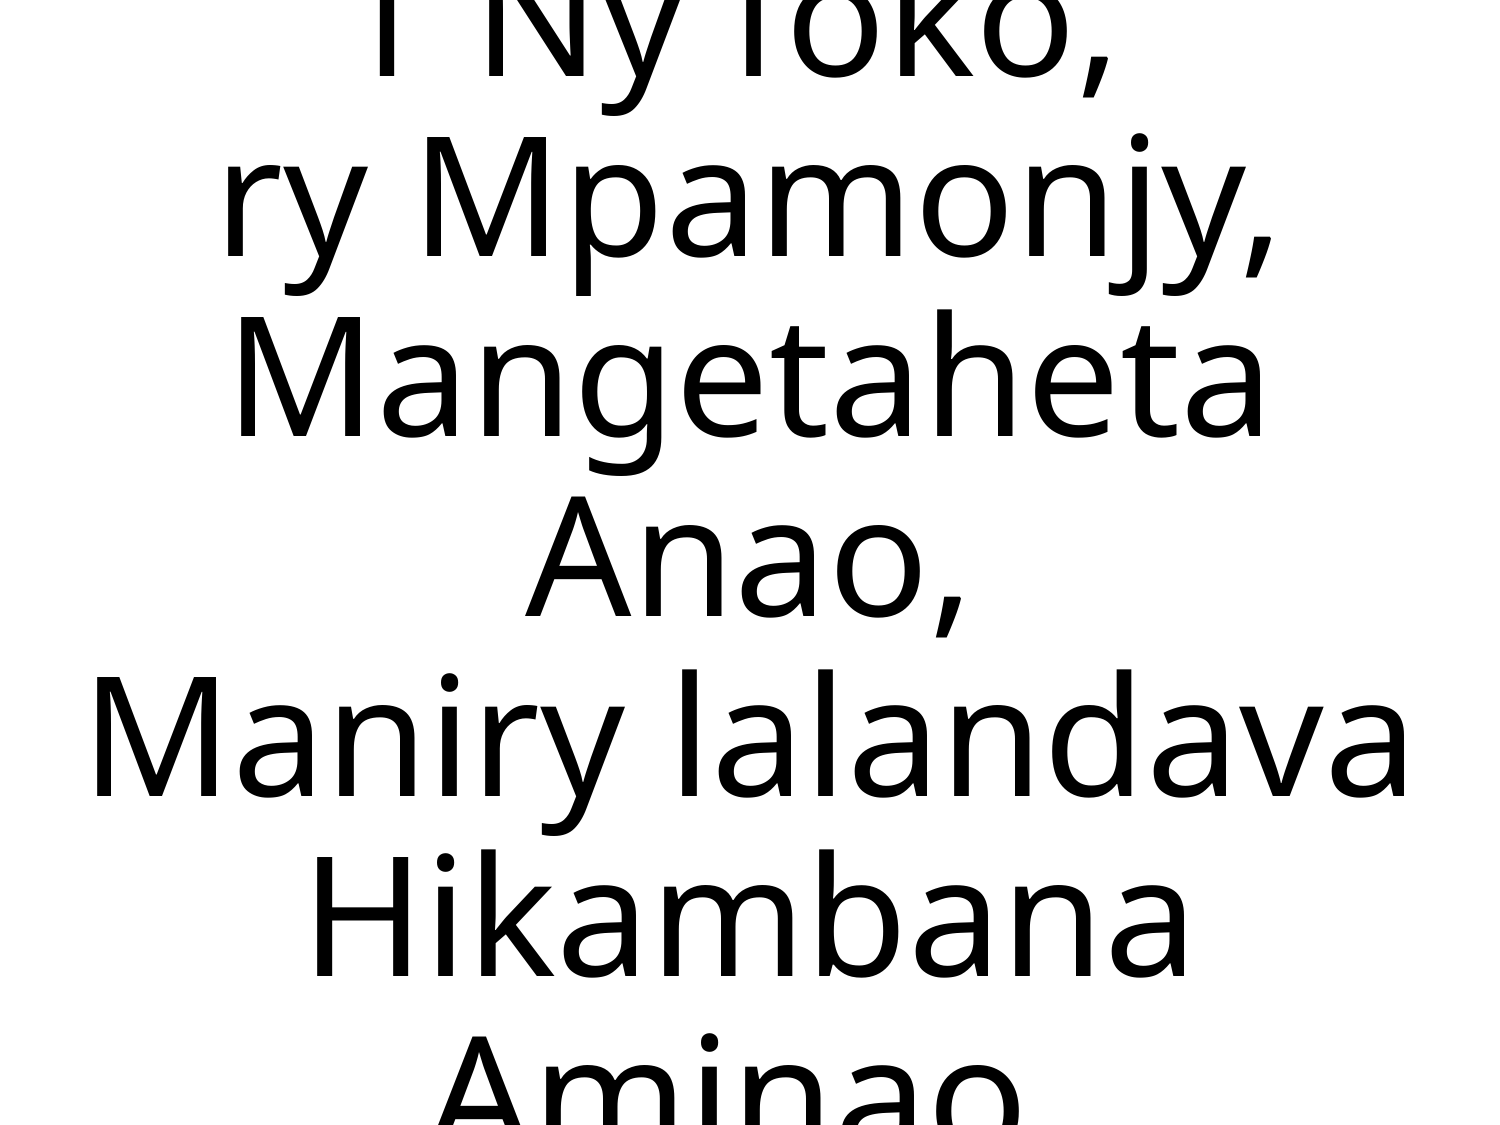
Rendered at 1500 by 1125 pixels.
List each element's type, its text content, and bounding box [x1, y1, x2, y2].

title 1 Ny foko, ry Mpamonjy, Mangetaheta Anao, Maniry lalandava Hikambana Aminao. [0, 453, 1500, 672]
